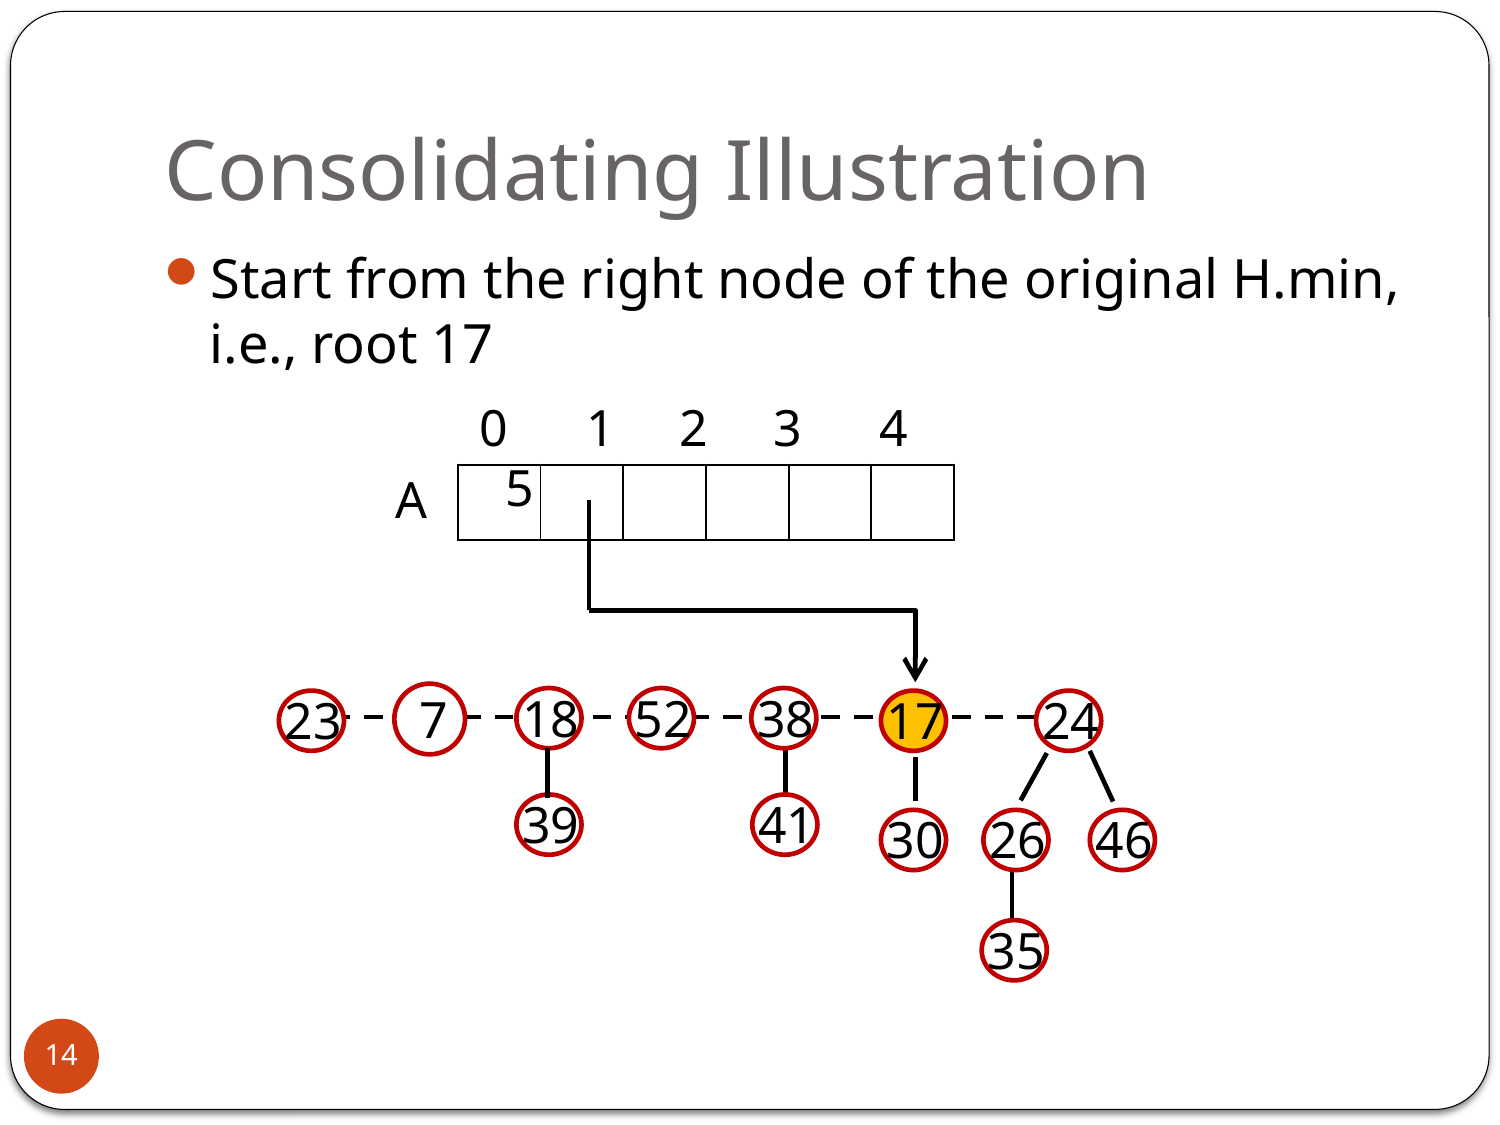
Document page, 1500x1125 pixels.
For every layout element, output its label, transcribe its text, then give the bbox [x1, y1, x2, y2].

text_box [274, 679, 1163, 988]
title Consolidating Illustration [150, 45, 1425, 233]
text_box A [380, 461, 443, 536]
slide_number 14 [23, 1018, 99, 1094]
text_box 0 1 2 3 4 5 [465, 388, 961, 524]
list Start from the right node of the original H.min, i.e., root 17 [150, 237, 1425, 988]
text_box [588, 610, 916, 683]
